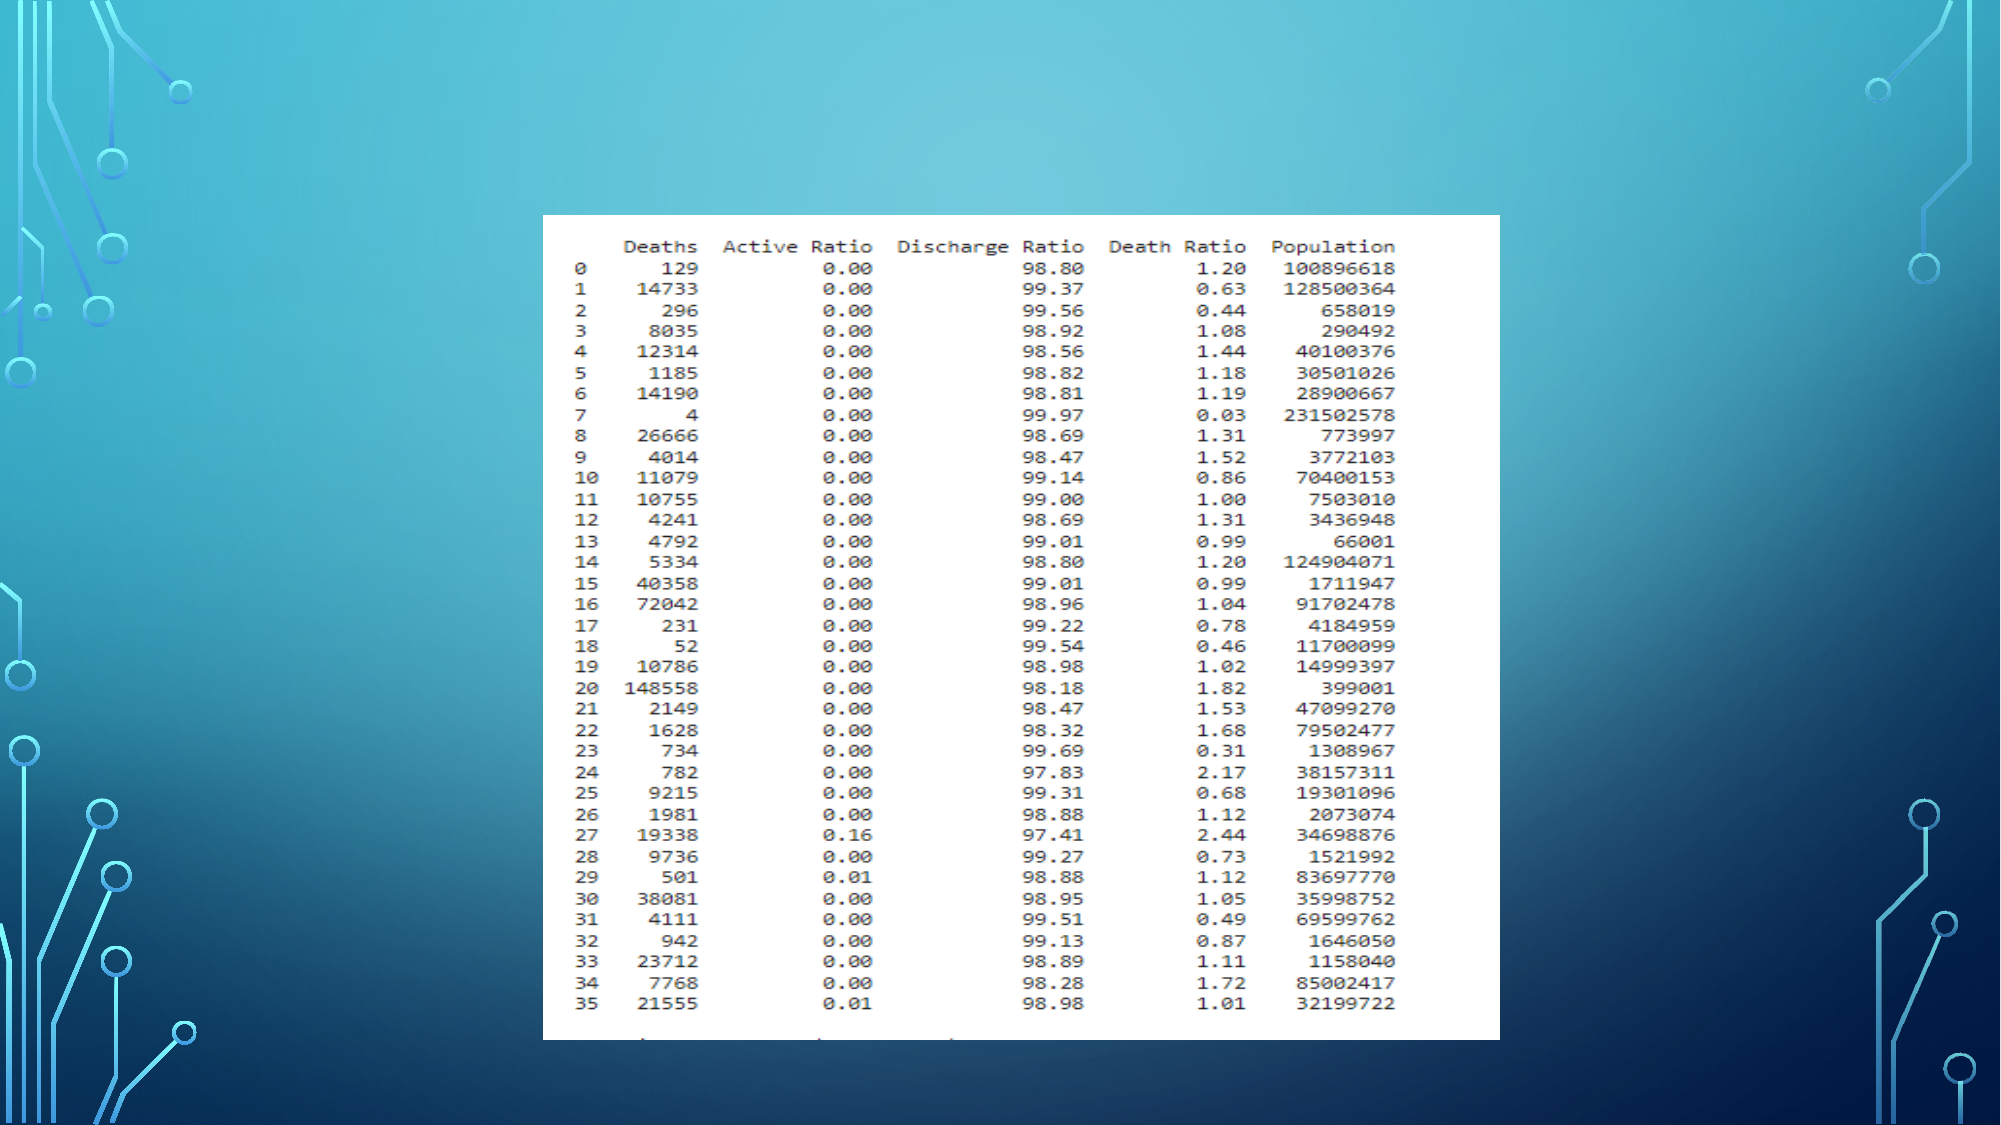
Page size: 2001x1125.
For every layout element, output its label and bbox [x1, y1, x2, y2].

list [543, 215, 1501, 1041]
